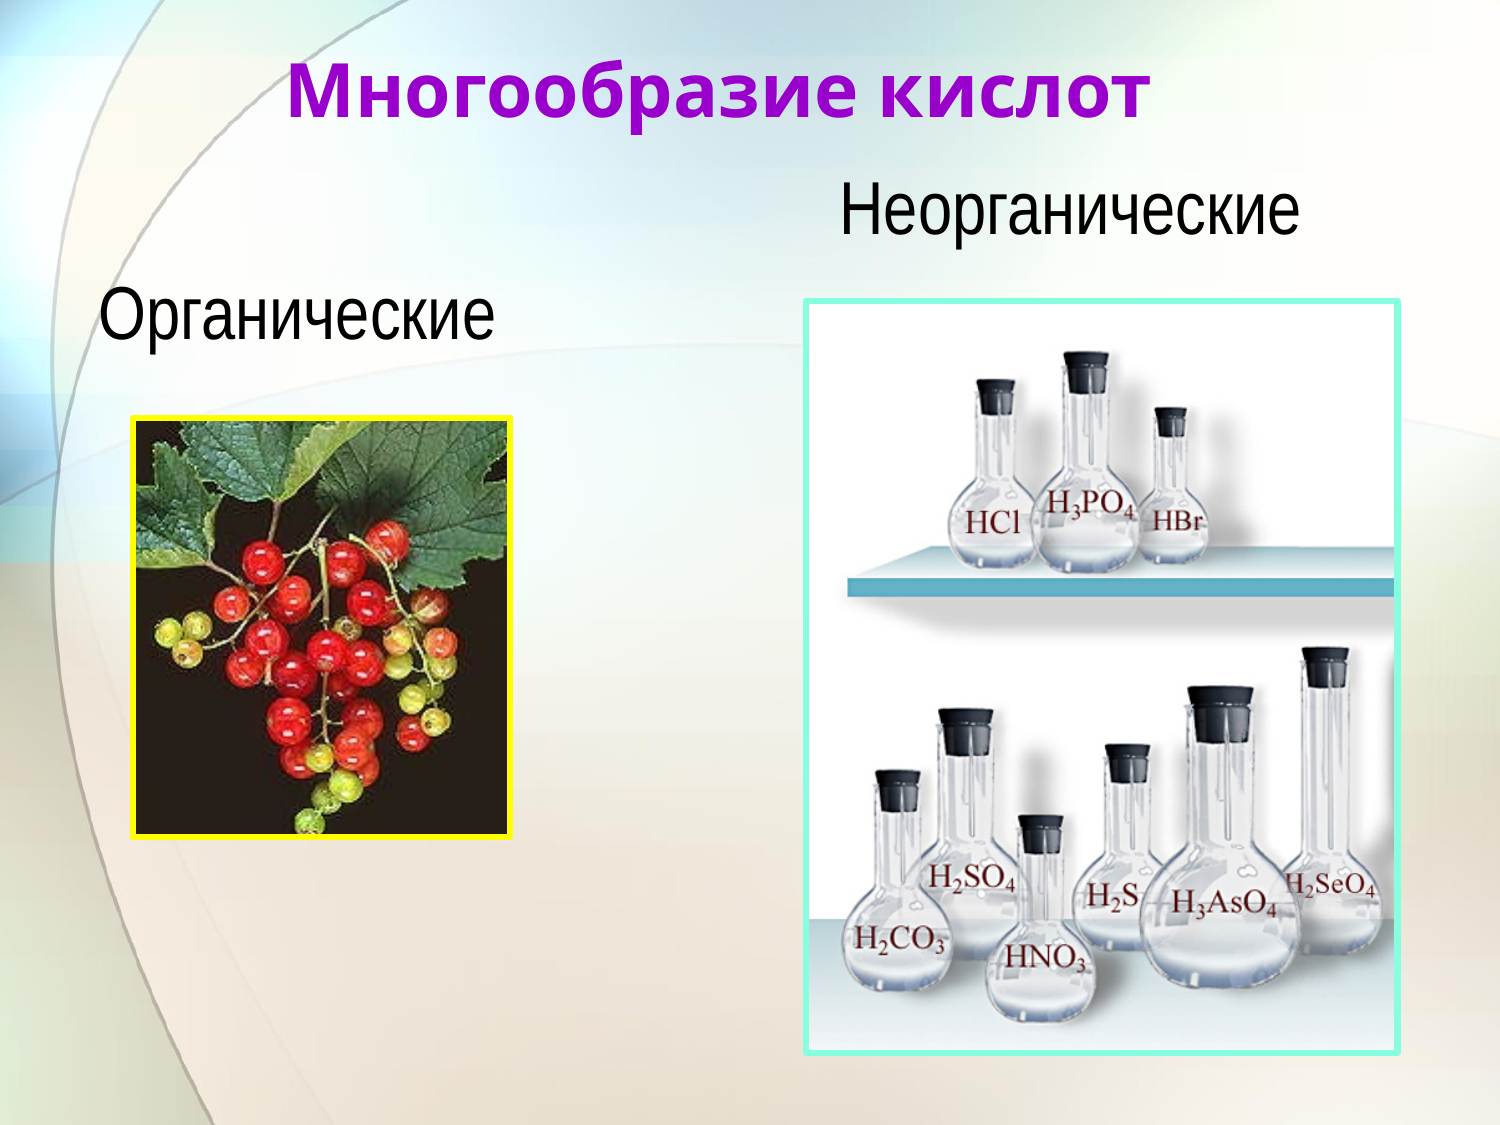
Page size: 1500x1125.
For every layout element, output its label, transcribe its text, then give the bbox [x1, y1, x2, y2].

list Неорганические Органические [70, 152, 1463, 1102]
title Многообразие кислот [0, 34, 1438, 141]
picture [0, 0, 1500, 1125]
